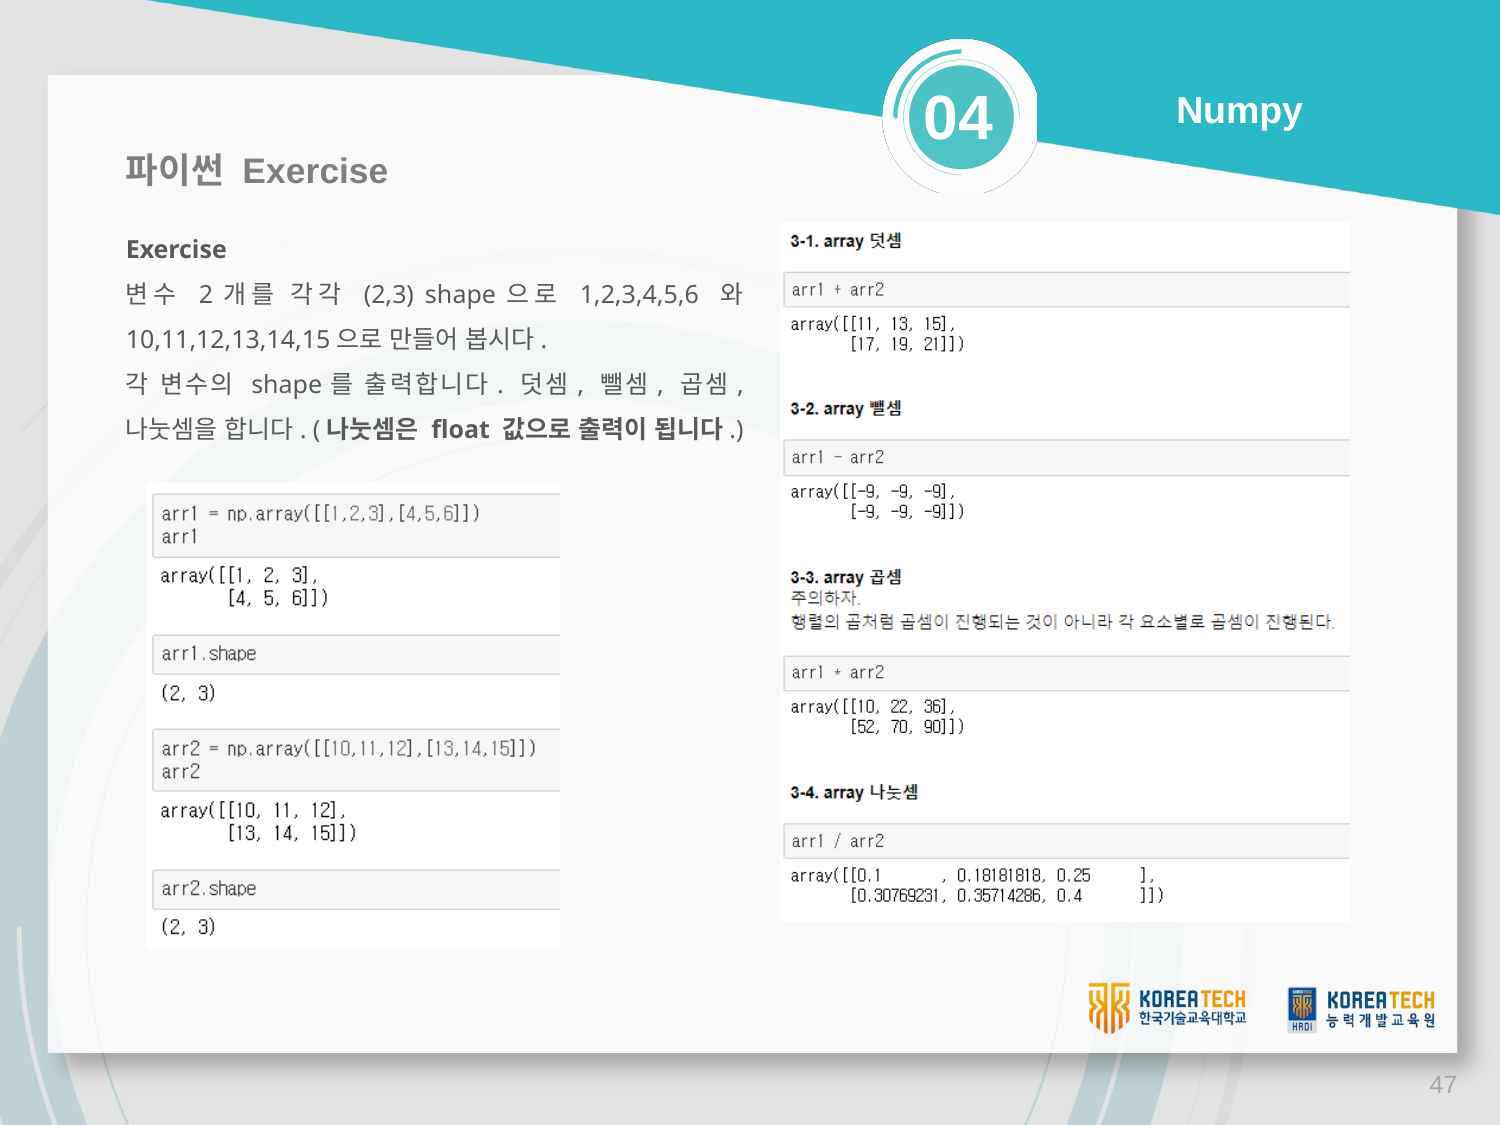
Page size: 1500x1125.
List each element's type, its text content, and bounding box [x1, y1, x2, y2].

text_box Numpy [1046, 78, 1433, 140]
slide_number 47 [1225, 1053, 1473, 1114]
text_box 파이썬 Exercise [110, 141, 597, 202]
text_box Exercise 변수 2개를 각각 (2,3) shape으로 1,2,3,4,5,6 와 10,11,12,13,14,15으로 만들어 봅시다. 각 변수의 shape를 출력합니다. 덧셈, 뺄셈, 곱셈, 나눗셈을 합니다. (나눗셈은 float 값으로 출력이 됩니다.) [110, 211, 759, 448]
picture [0, 0, 1500, 1125]
